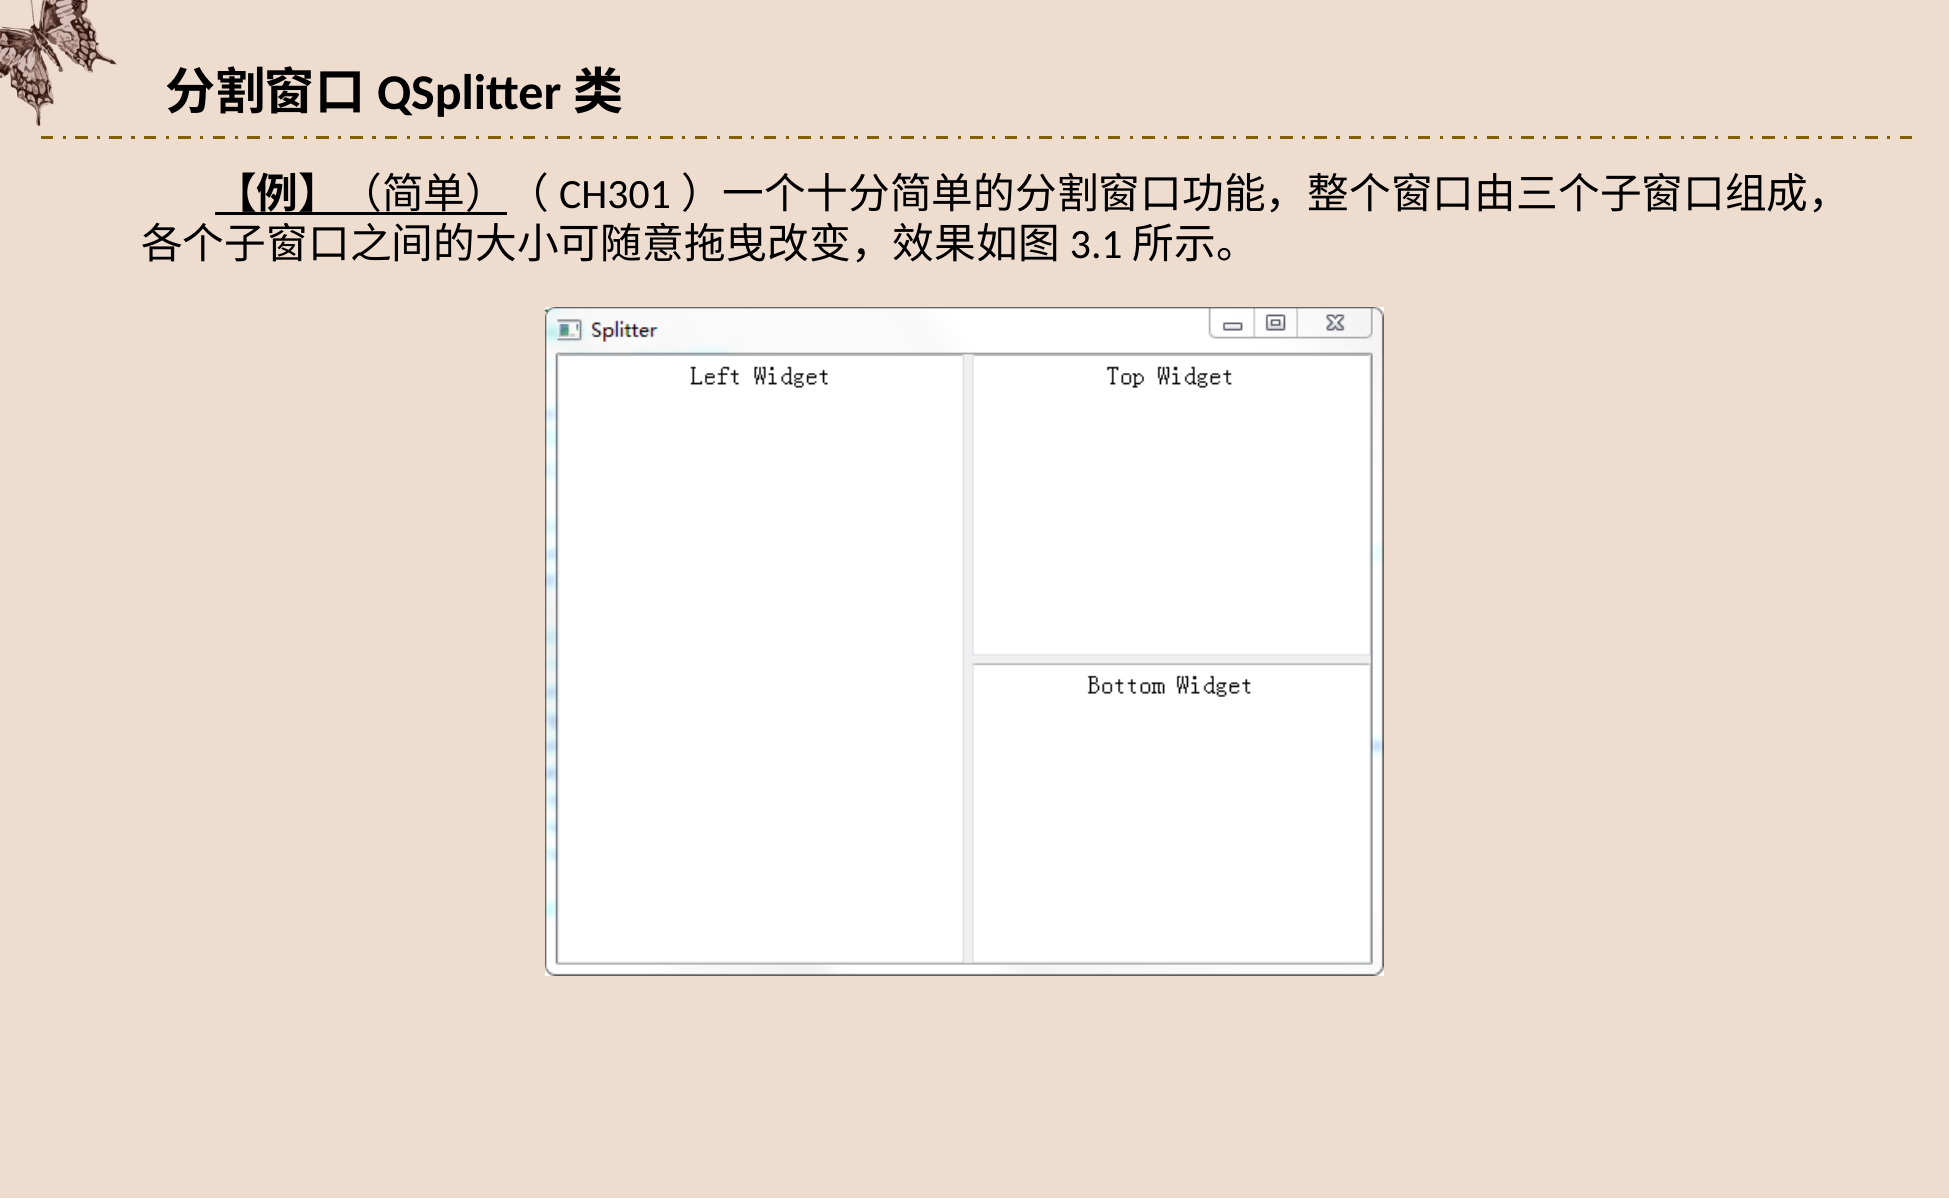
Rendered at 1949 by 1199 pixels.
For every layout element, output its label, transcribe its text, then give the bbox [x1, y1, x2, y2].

picture [545, 307, 1384, 976]
text_box 【例】（简单）（CH301）一个十分简单的分割窗口功能，整个窗口由三个子窗口组成，各个子窗口之间的大小可随意拖曳改变，效果如图3.1所示。 [126, 159, 1847, 275]
text_box 分割窗口QSplitter类 [150, 51, 639, 127]
picture [0, 0, 142, 138]
